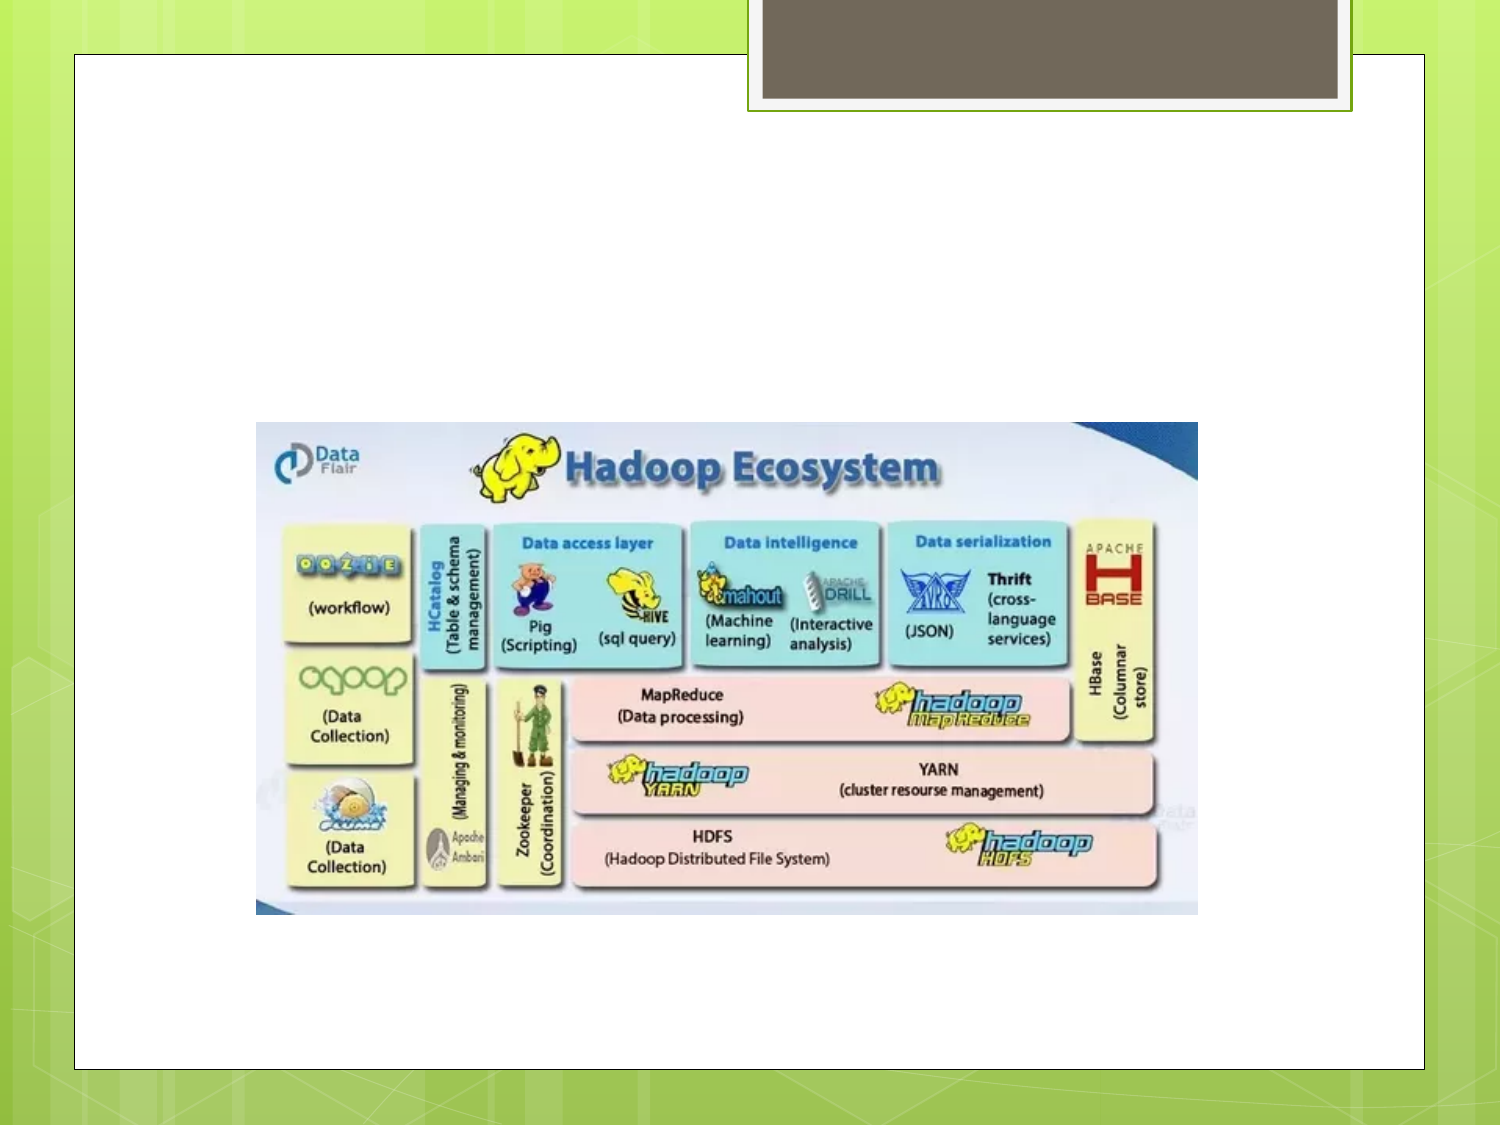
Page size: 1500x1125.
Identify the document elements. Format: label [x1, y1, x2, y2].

list [256, 422, 1198, 916]
